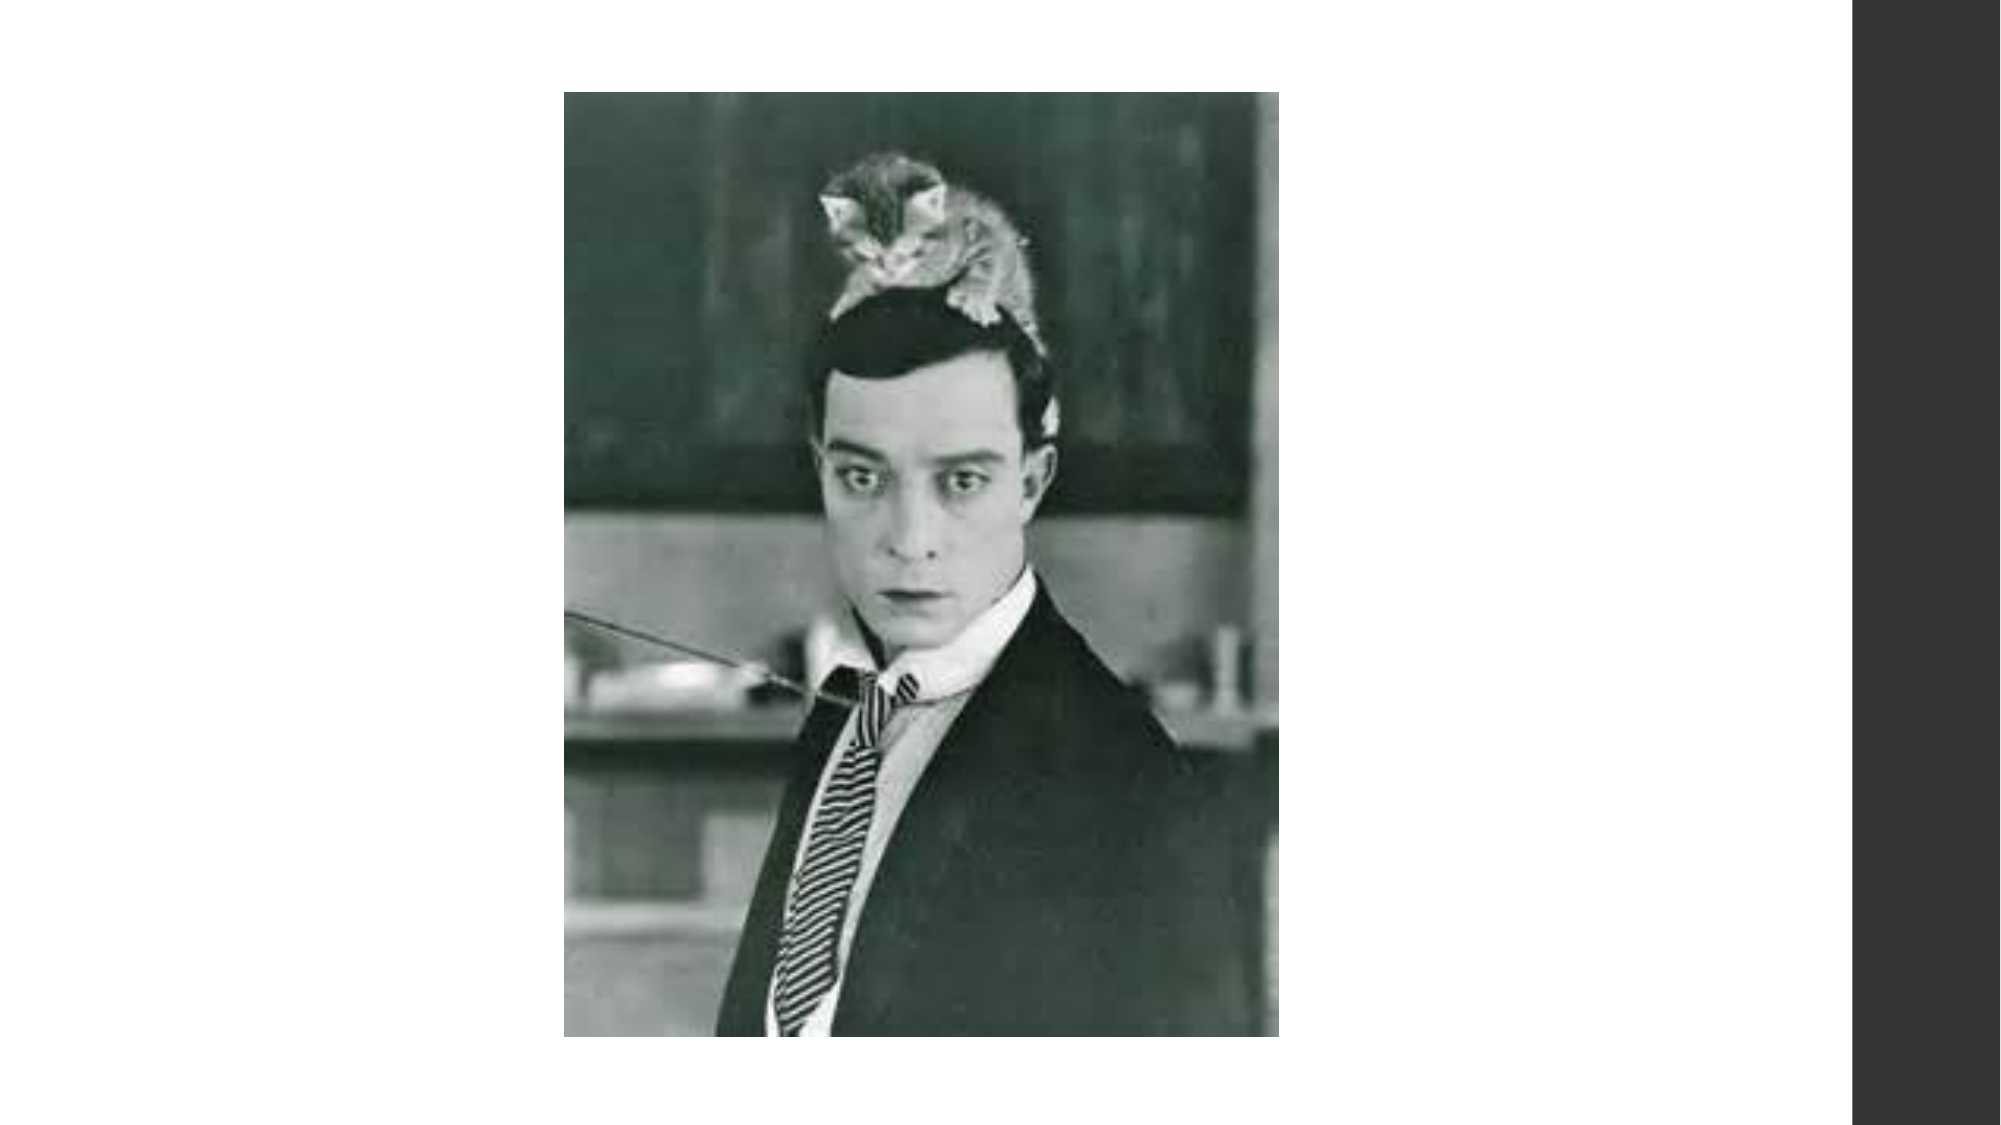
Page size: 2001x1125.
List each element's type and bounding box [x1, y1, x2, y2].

list [563, 92, 1279, 1037]
